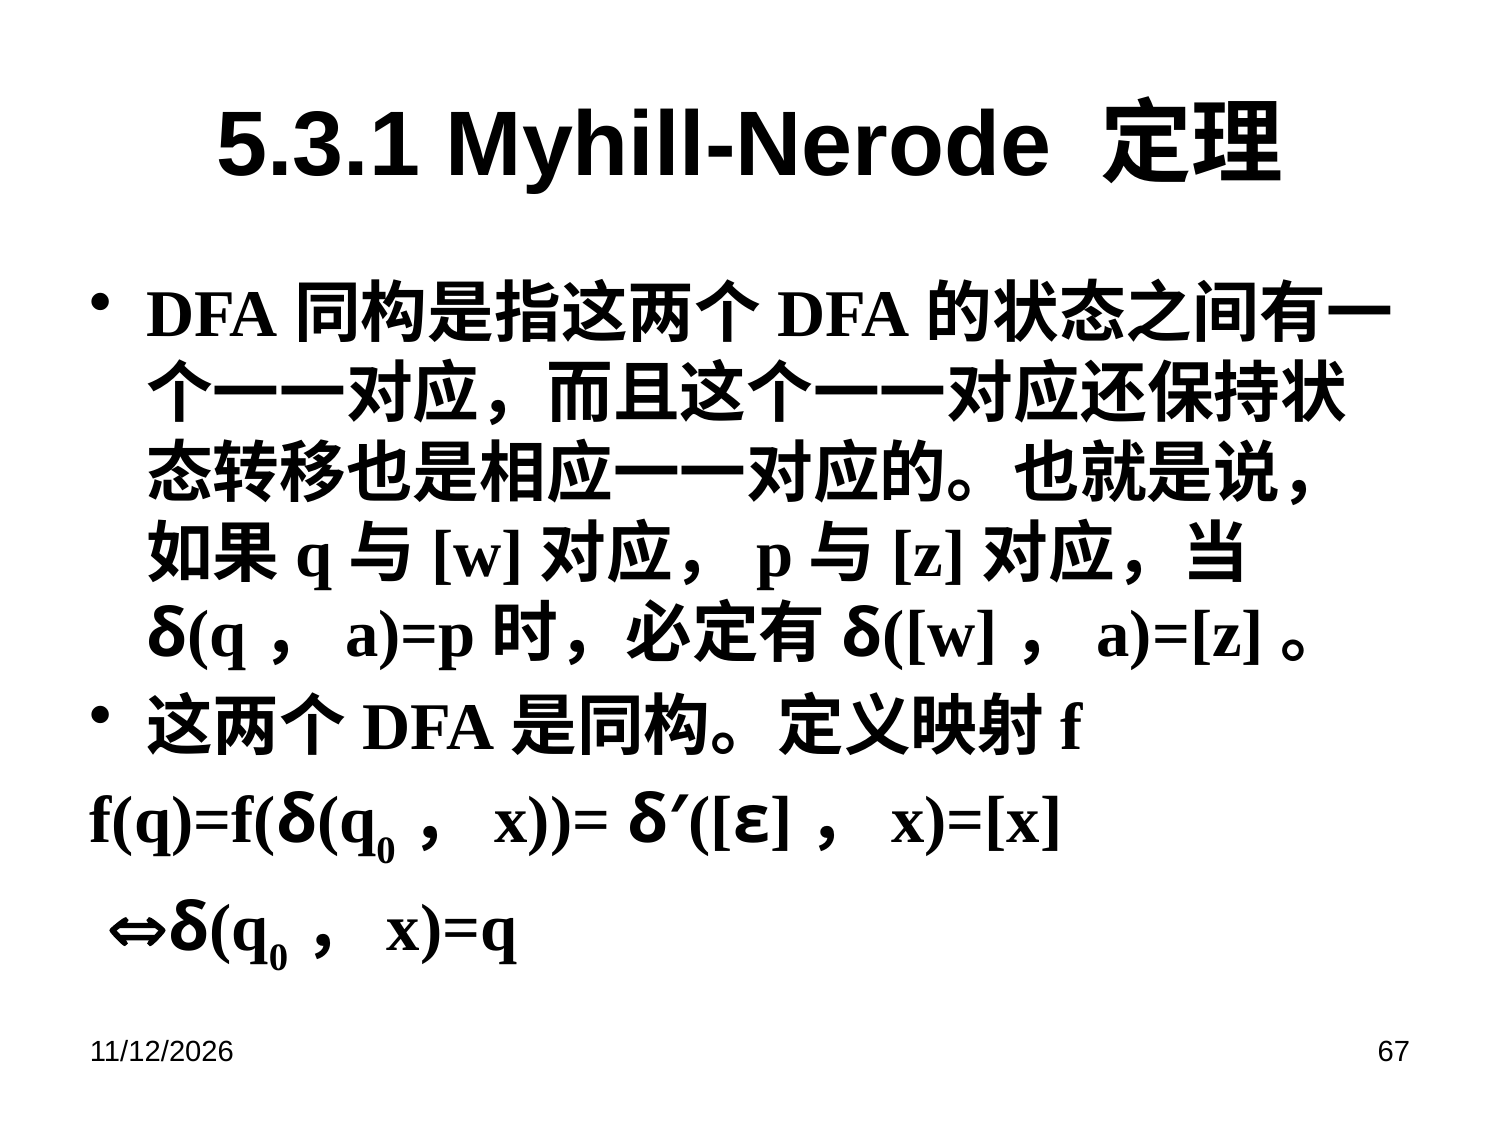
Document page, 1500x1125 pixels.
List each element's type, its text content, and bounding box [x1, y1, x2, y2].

slide_number 67 [1074, 1024, 1426, 1103]
title 5.3.1 Myhill-Nerode 定理 [74, 44, 1426, 233]
list DFA同构是指这两个DFA的状态之间有一个一一对应，而且这个一一对应还保持状态转移也是相应一一对应的。也就是说，如果q与[w]对应，p与[z]对应，当δ(q，a)=p时，必定有δ([w]，a)=[z]。 这两个DFA是同构。定义映射f f(q)=f(δ(q0，x))= δ′([ε]，x)=[x] δ(q0，x)=q [74, 262, 1426, 1006]
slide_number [74, 1024, 426, 1103]
